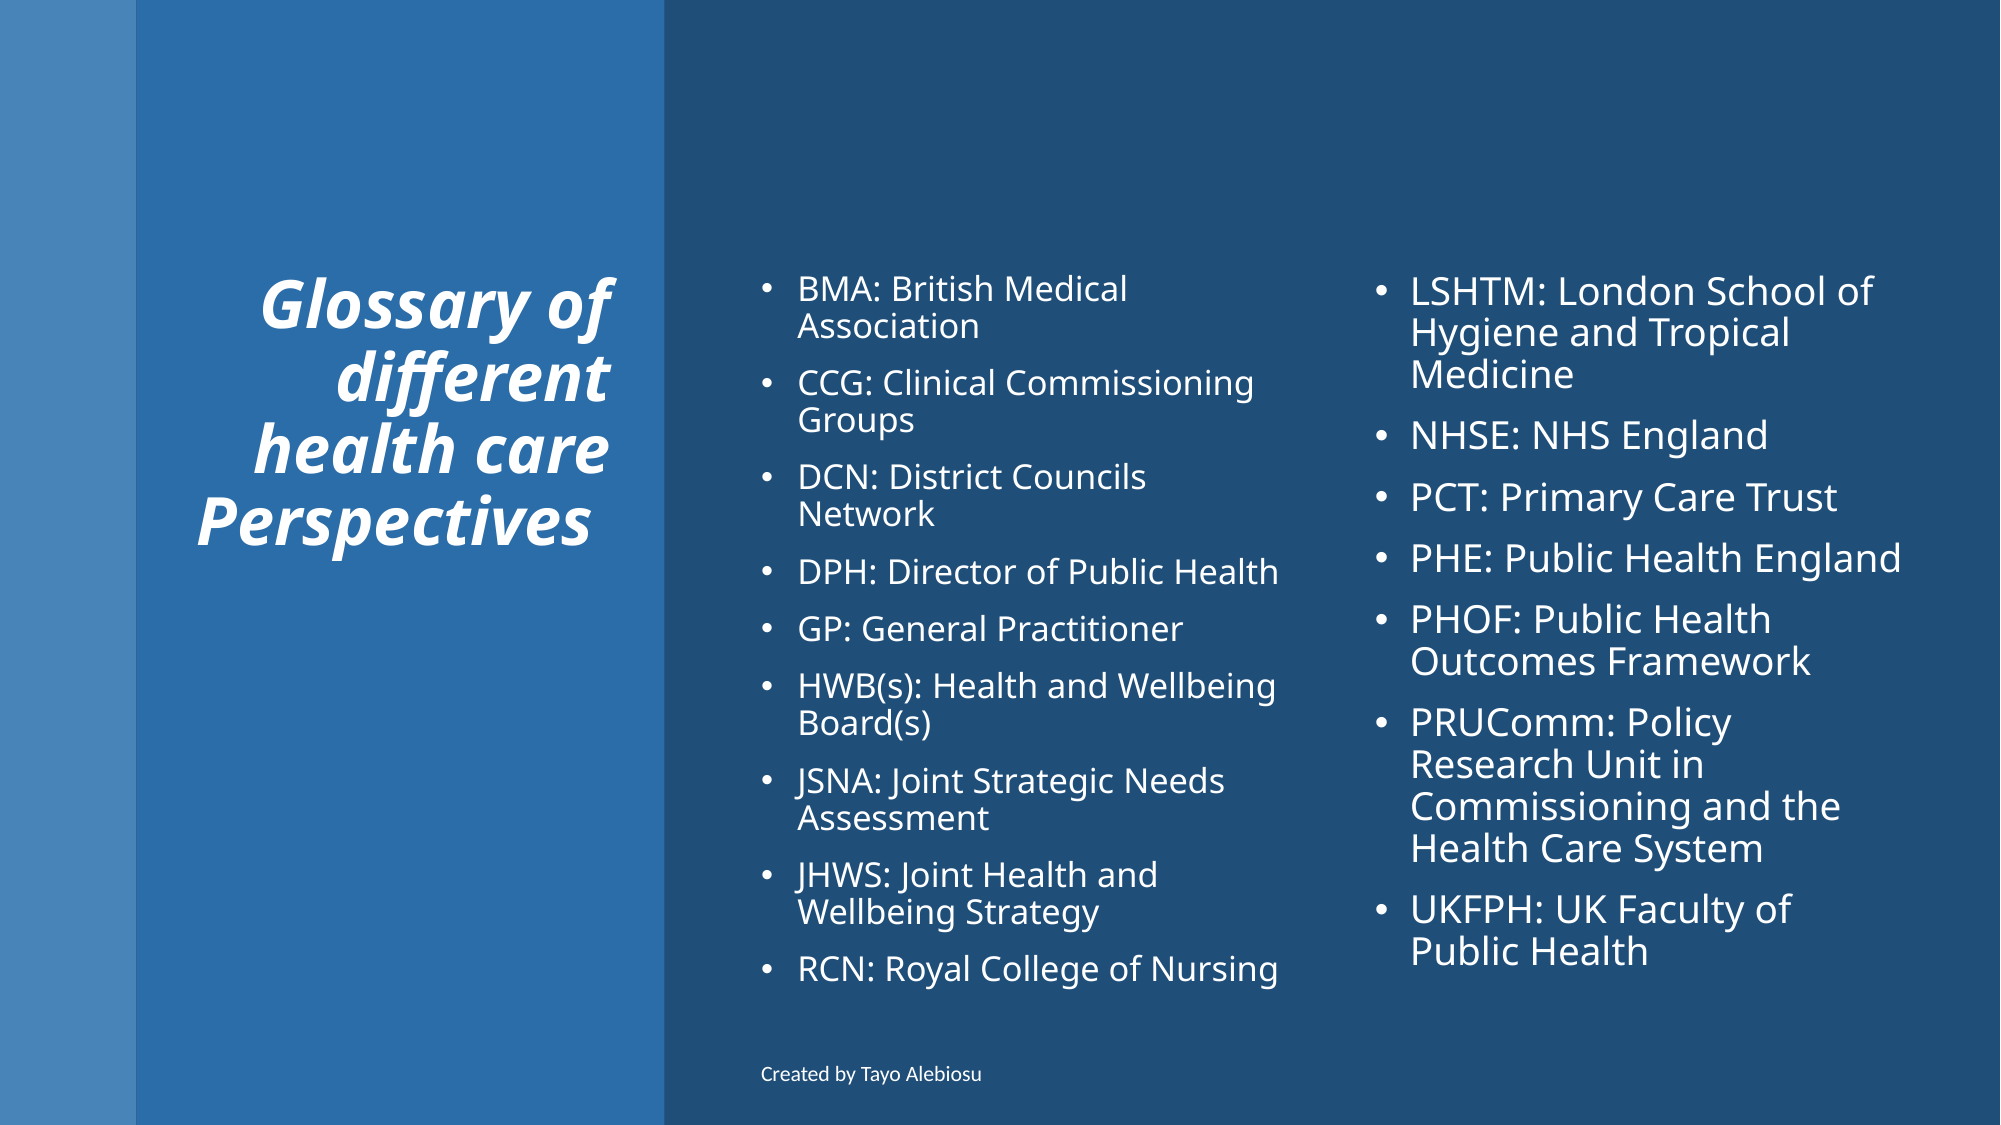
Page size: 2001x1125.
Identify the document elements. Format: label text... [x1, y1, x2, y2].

text_box [136, 0, 666, 1125]
list BMA: British Medical Association CCG: Clinical Commissioning Groups DCN: District Councils Network DPH: Director of Public Health GP: General Practitioner HWB(s): Health and Wellbeing Board(s) JSNA: Joint Strategic Needs Assessment JHWS: Joint Health and Wellbeing Strategy RCN: Royal College of Nursing [745, 263, 1308, 1003]
text_box [0, 0, 136, 1125]
list LSHTM: London School of Hygiene and Tropical Medicine NHSE: NHS England PCT: Primary Care Trust PHE: Public Health England PHOF: Public Health Outcomes Framework PRUComm: Policy Research Unit in Commissioning and the Health Care System UKFPH: UK Faculty of Public Health [1359, 263, 1922, 1003]
title Glossary of different health care Perspectives [162, 263, 626, 1003]
footer Created by Tayo Alebiosu [745, 1042, 1679, 1103]
